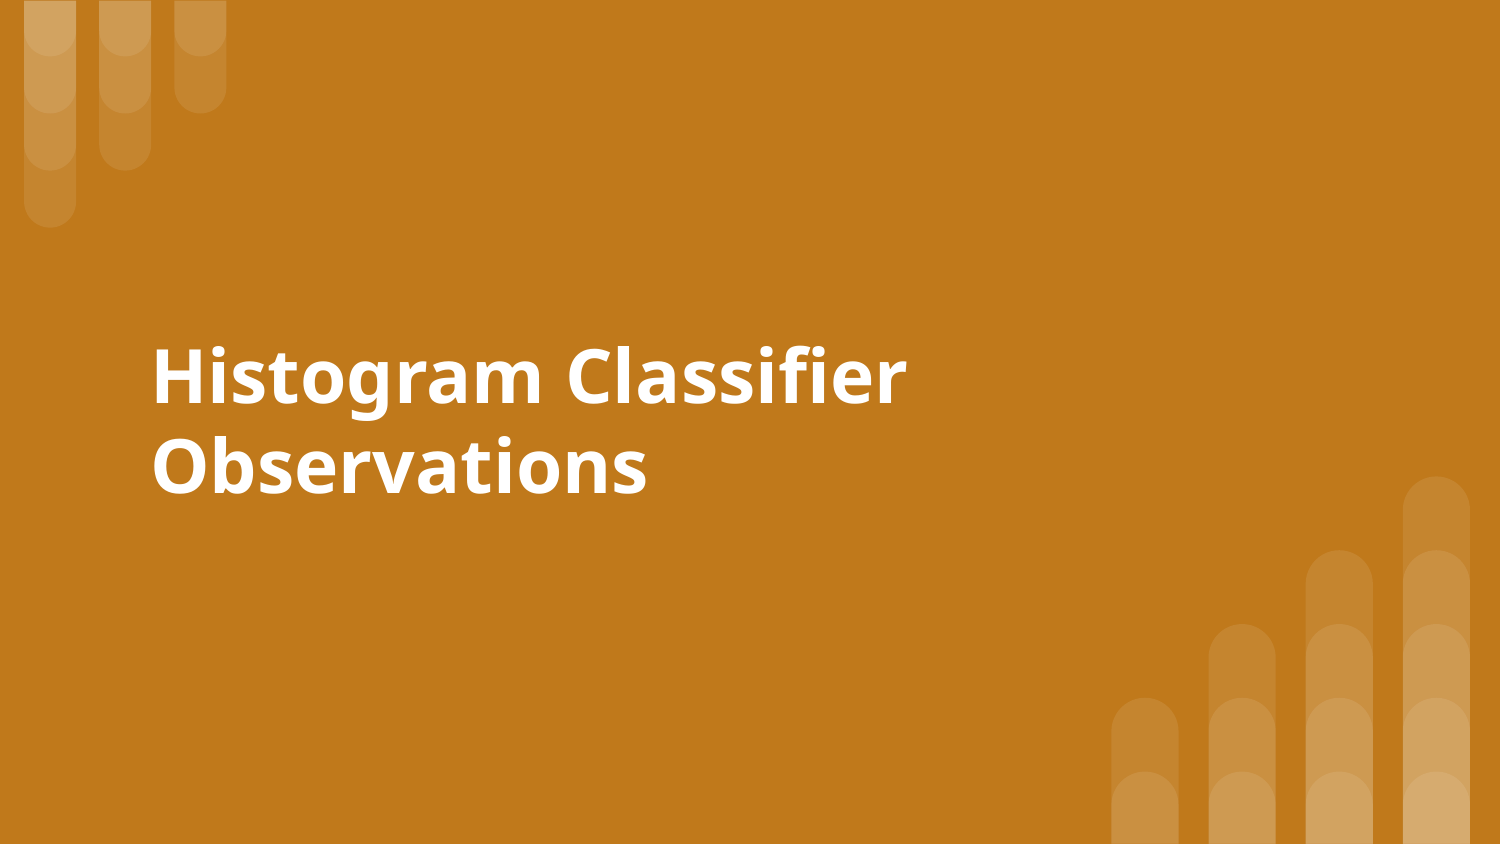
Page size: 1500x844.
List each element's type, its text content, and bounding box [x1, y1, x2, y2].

title Histogram Classifier Observations [135, 264, 1277, 572]
